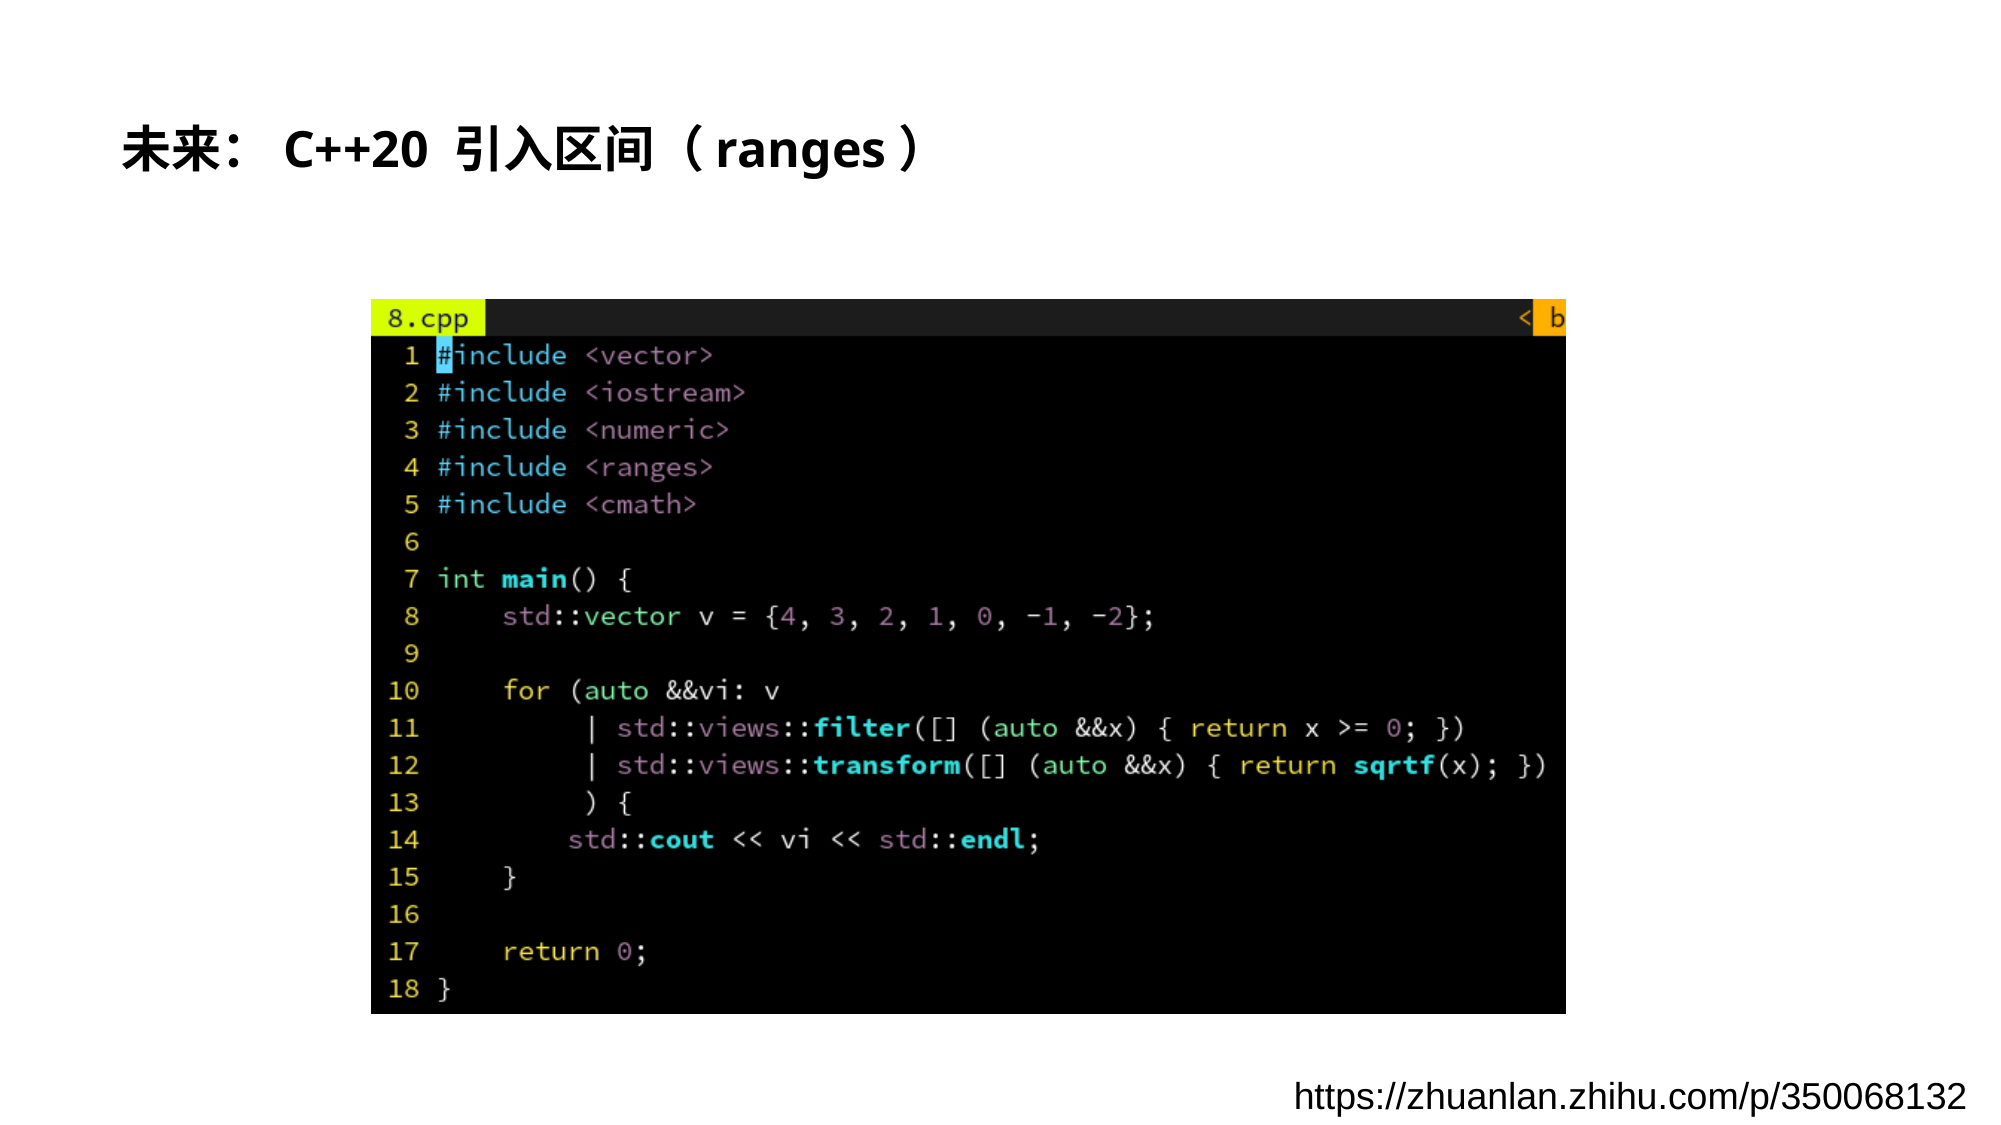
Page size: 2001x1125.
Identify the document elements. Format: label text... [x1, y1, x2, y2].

title 未来：C++20 引入区间（ranges） [106, 42, 1832, 260]
text_box https://zhuanlan.zhihu.com/p/350068132 [1279, 1064, 2000, 1125]
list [371, 299, 1566, 1014]
